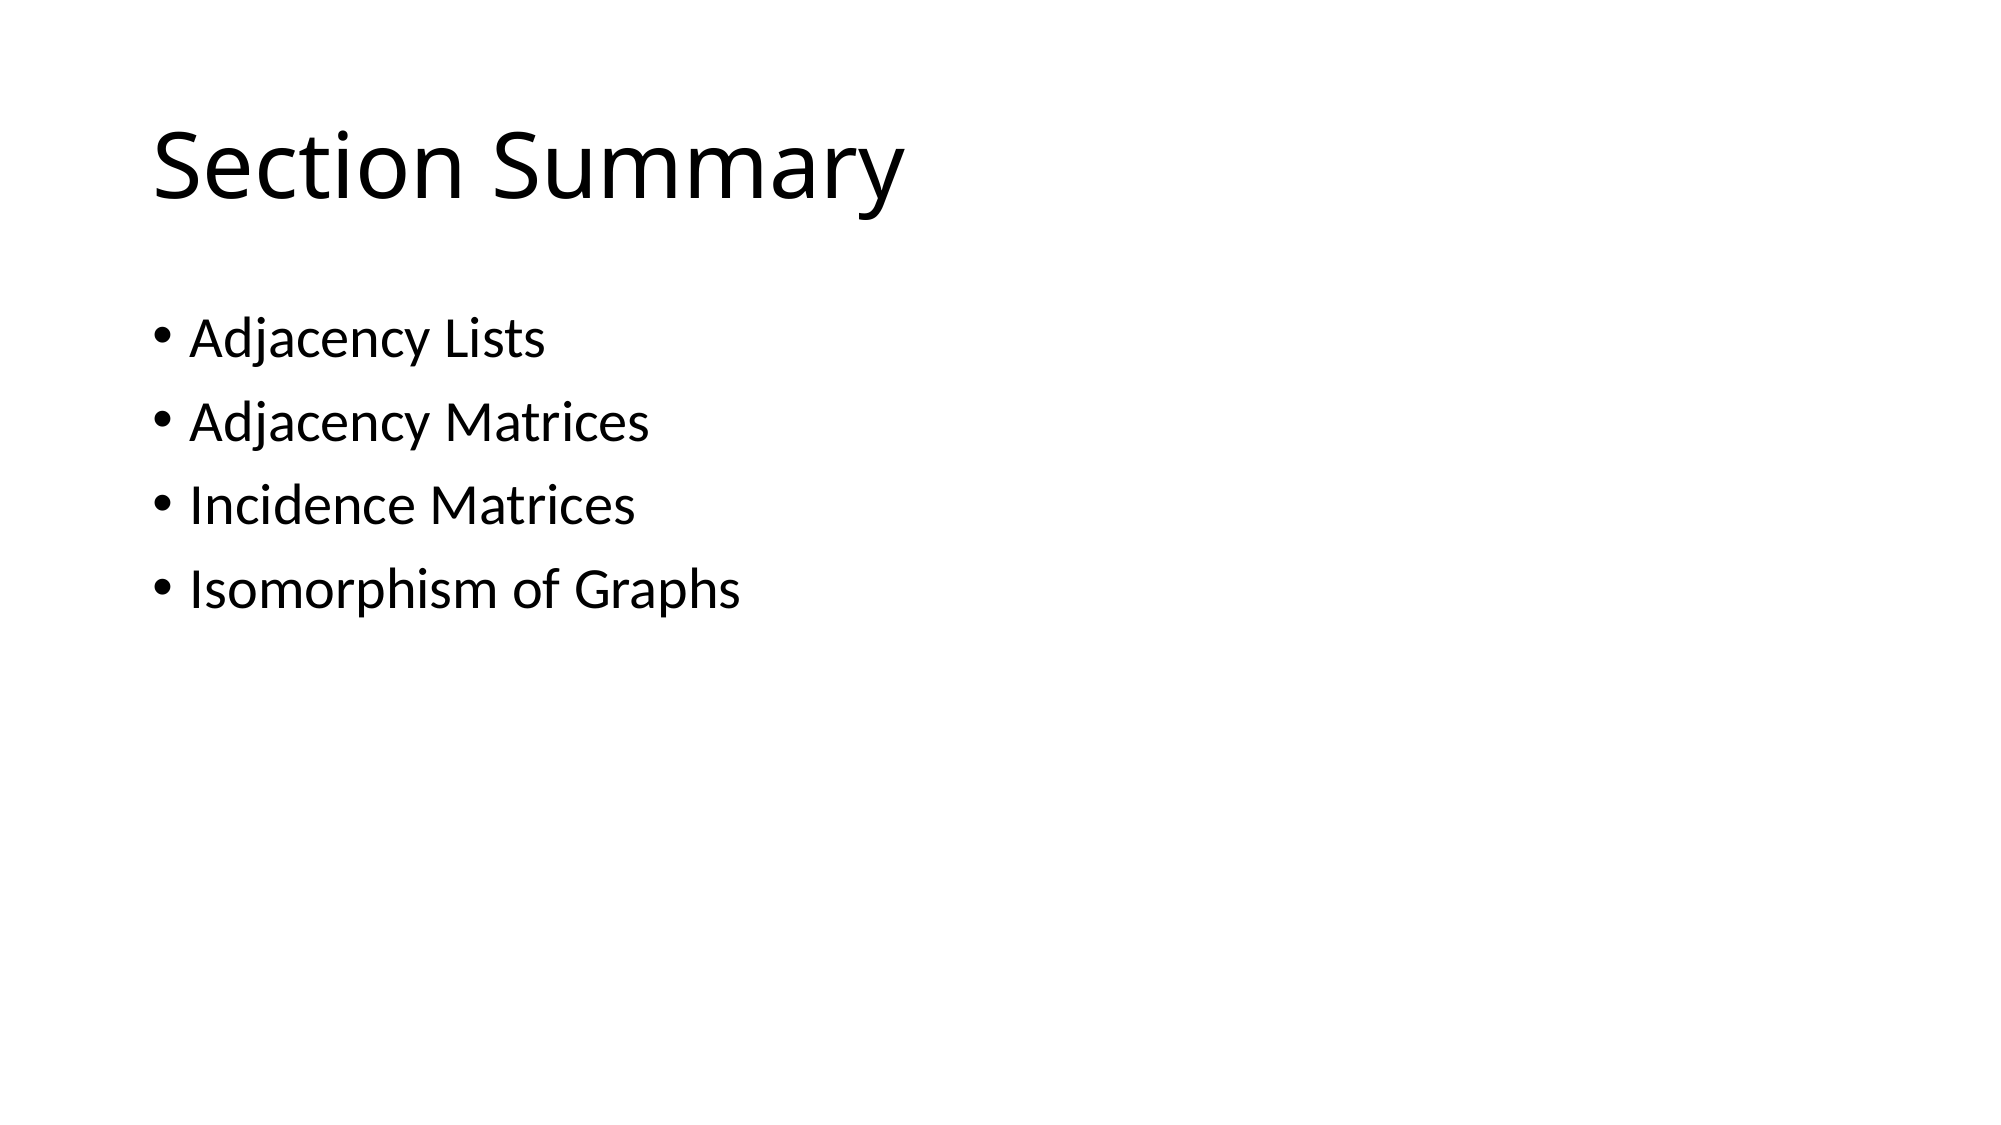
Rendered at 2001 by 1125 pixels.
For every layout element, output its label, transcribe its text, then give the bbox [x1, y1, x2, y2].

title Section Summary [137, 59, 1863, 278]
list Adjacency Lists Adjacency Matrices Incidence Matrices Isomorphism of Graphs [137, 299, 1863, 1014]
